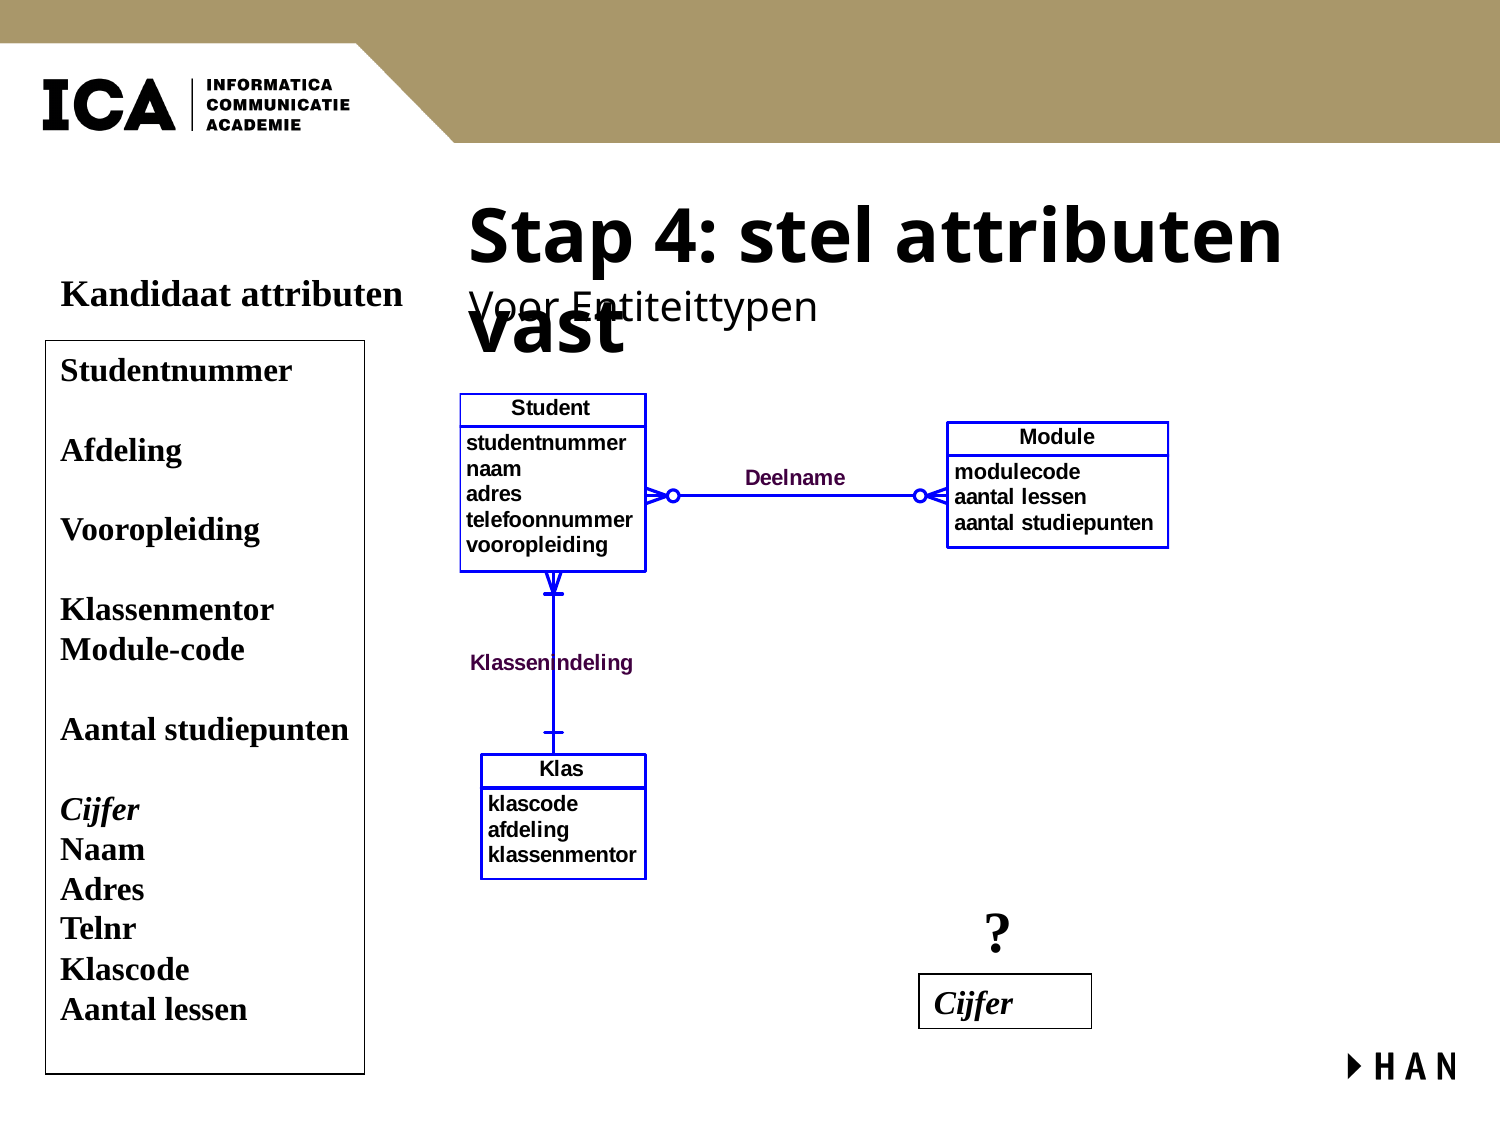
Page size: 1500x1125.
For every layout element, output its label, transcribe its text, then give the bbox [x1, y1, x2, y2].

title Stap 4: stel attributen vast [453, 179, 1455, 272]
text_box Kandidaat attributen [45, 261, 419, 322]
list Voor Entiteittypen [453, 272, 1455, 337]
text_box Studentnummer Afdeling Vooropleiding Klassenmentor Module-code Aantal studiepunten Cijfer Naam Adres Telnr Klascode Aantal lessen [45, 340, 365, 1074]
picture [459, 393, 1170, 880]
text_box Cijfer [919, 973, 1092, 1029]
text_box ? [969, 889, 1029, 972]
